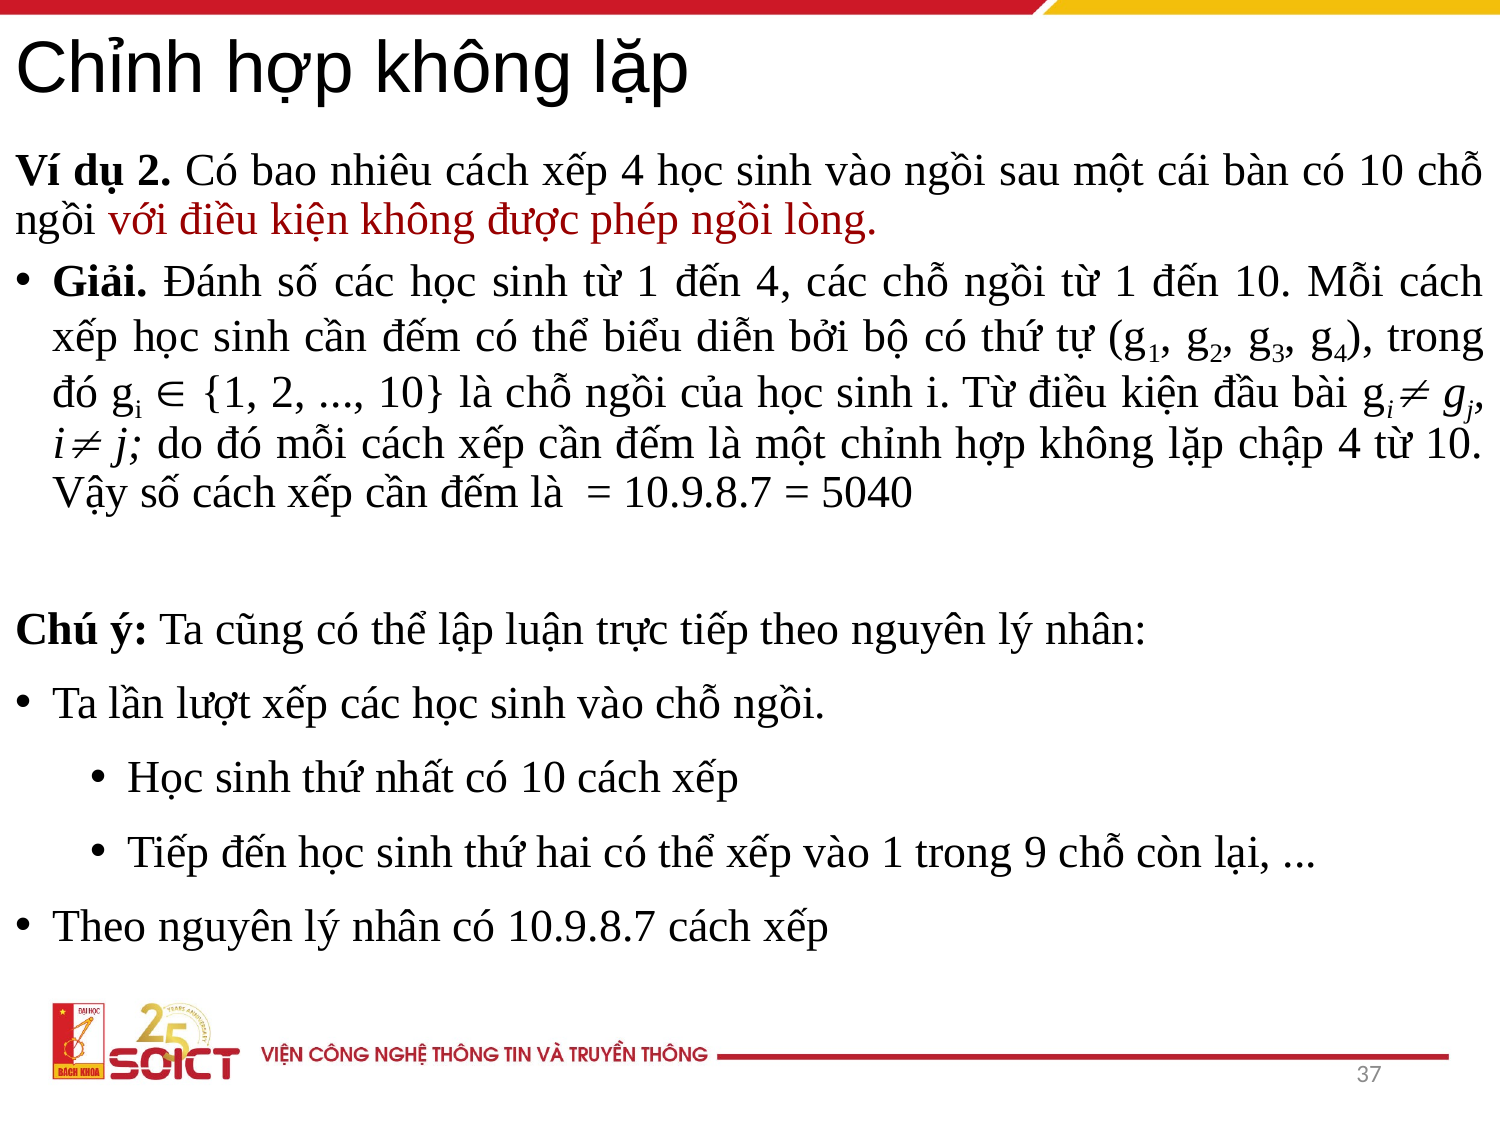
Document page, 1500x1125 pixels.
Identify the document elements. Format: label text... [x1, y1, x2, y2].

title Chỉnh hợp không lặp [0, 0, 1500, 138]
slide_number 37 [1059, 1042, 1397, 1103]
picture [0, 138, 1500, 1125]
